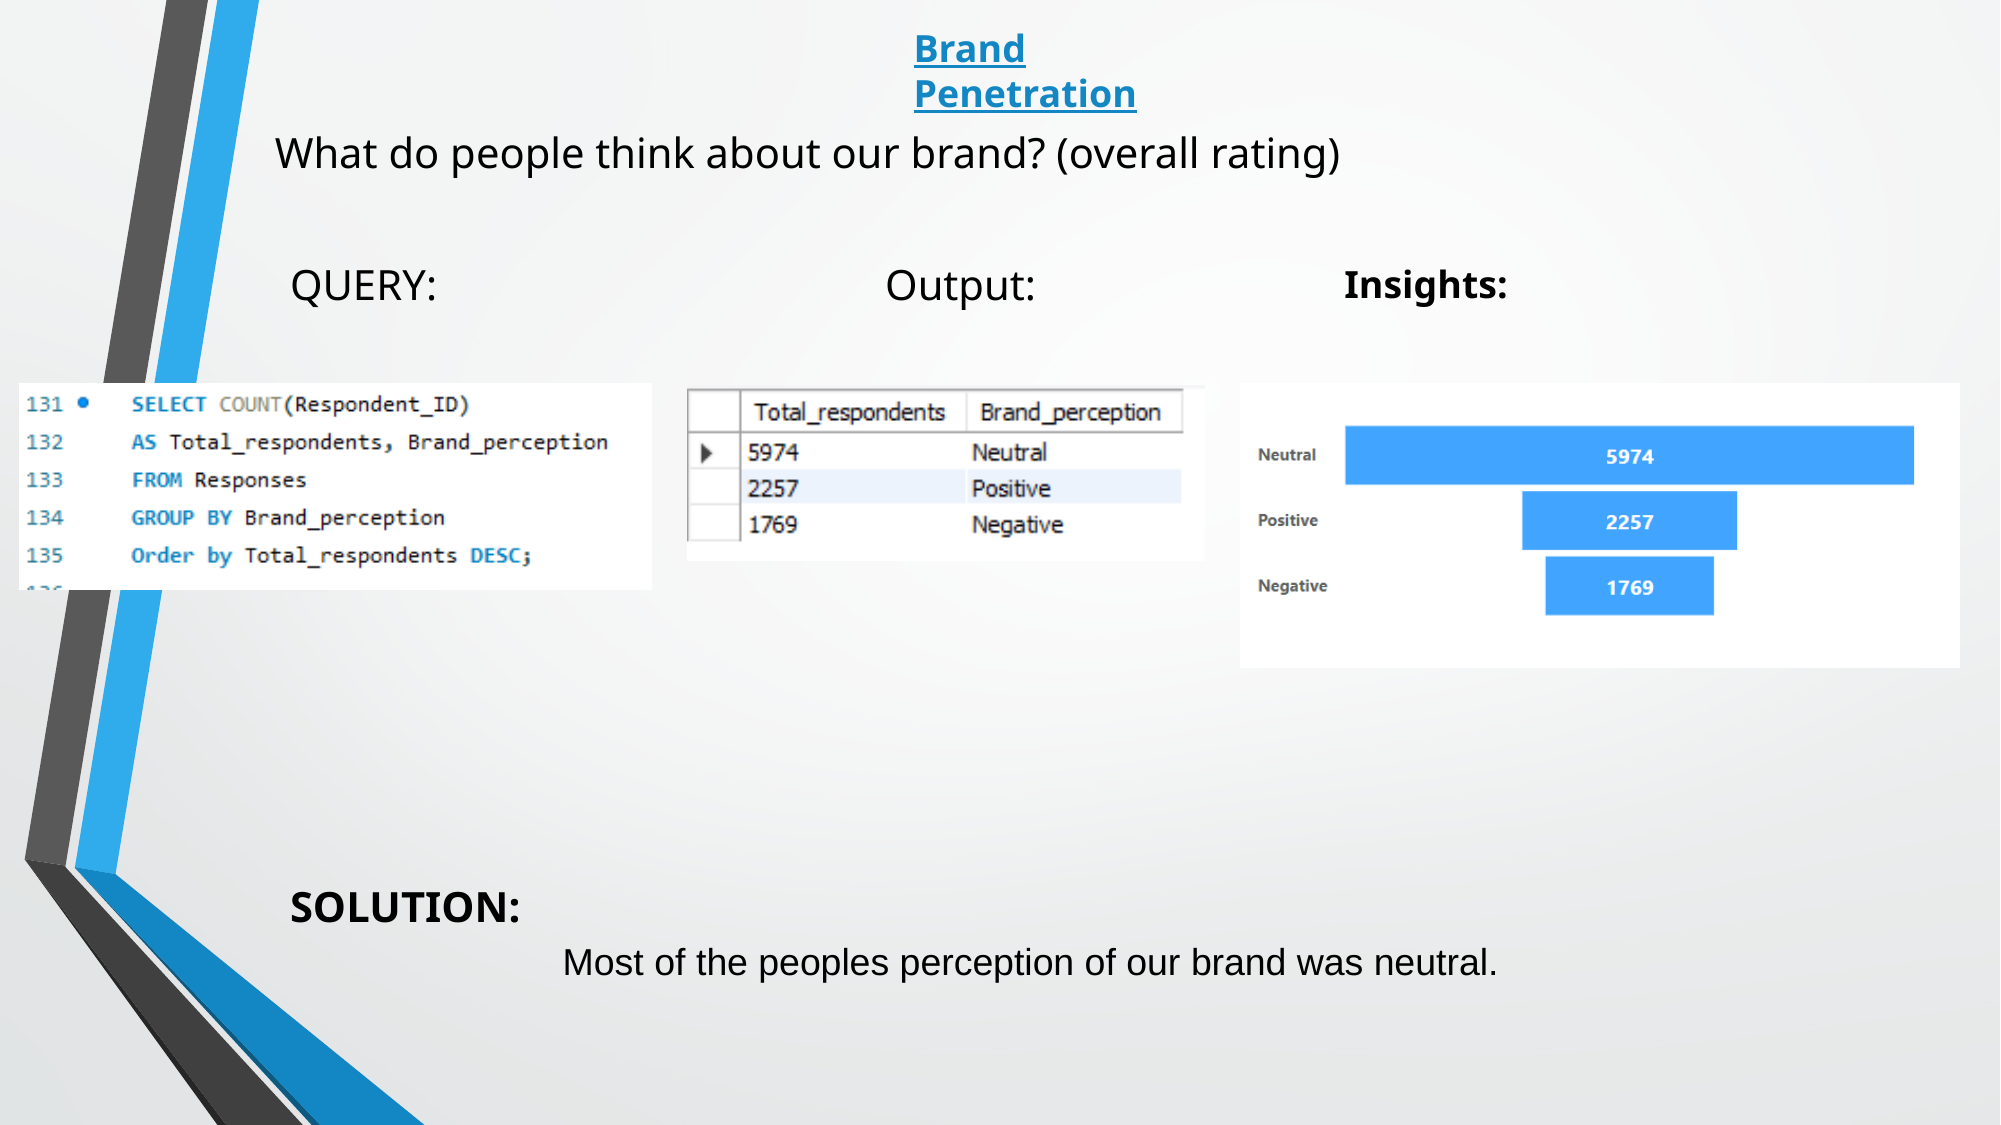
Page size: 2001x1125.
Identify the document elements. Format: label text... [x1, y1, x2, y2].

text_box Insights: [1329, 253, 1712, 314]
text_box Brand Penetration [898, 17, 1273, 119]
text_box What do people think about our brand? (overall rating) [260, 119, 1425, 184]
text_box Output: [870, 251, 1205, 316]
picture [19, 382, 652, 590]
text_box Most of the peoples perception of our brand was neutral. [547, 930, 1791, 991]
text_box SOLUTION: [275, 873, 590, 939]
picture [687, 385, 1205, 561]
picture [1240, 382, 1960, 669]
text_box QUERY: [275, 251, 610, 316]
